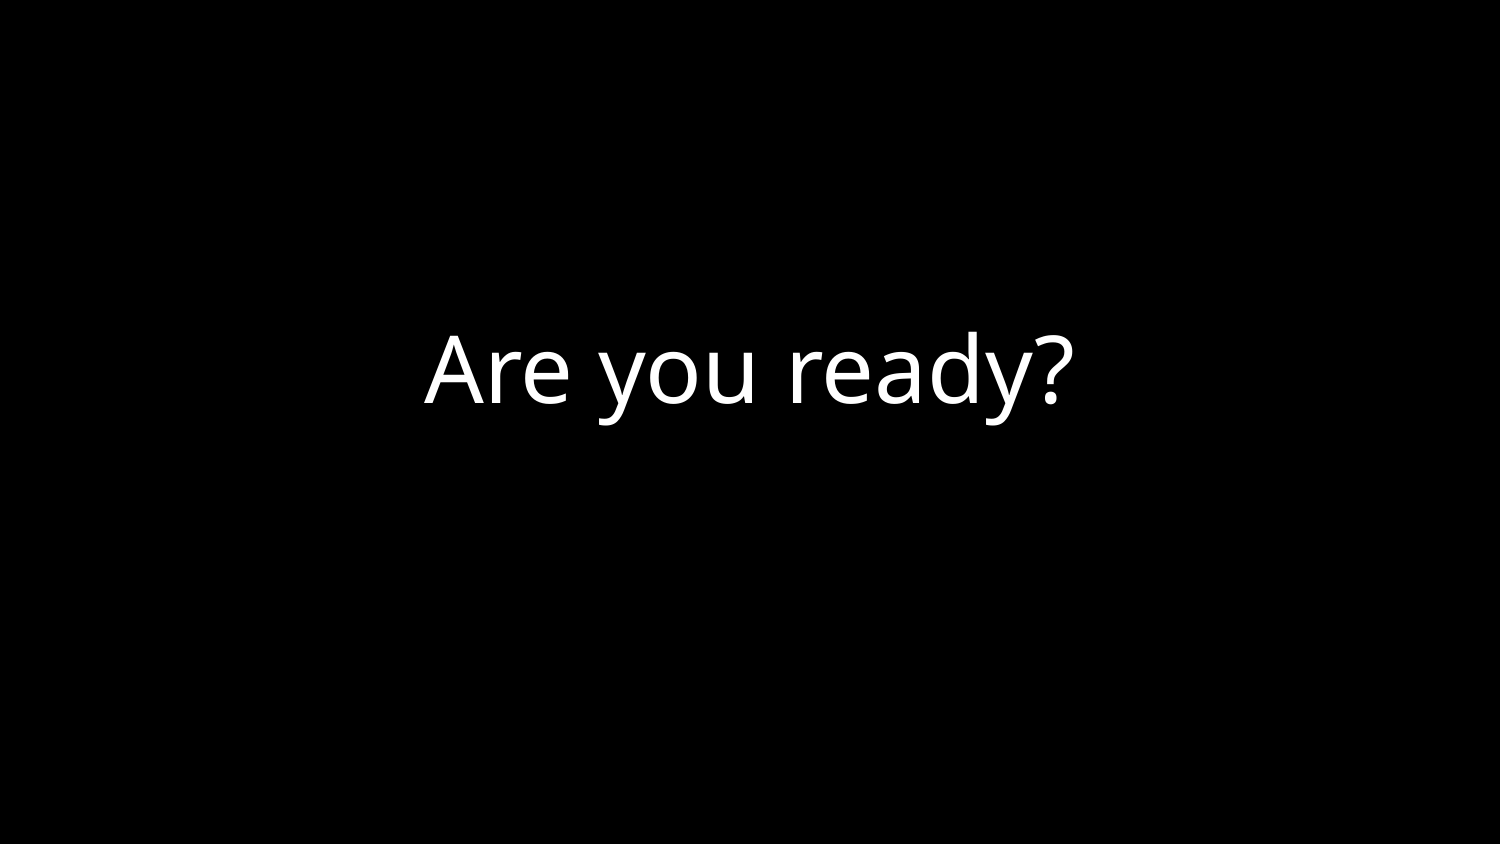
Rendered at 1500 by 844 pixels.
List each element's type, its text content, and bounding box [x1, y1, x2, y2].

title Are you ready? [187, 138, 1313, 432]
